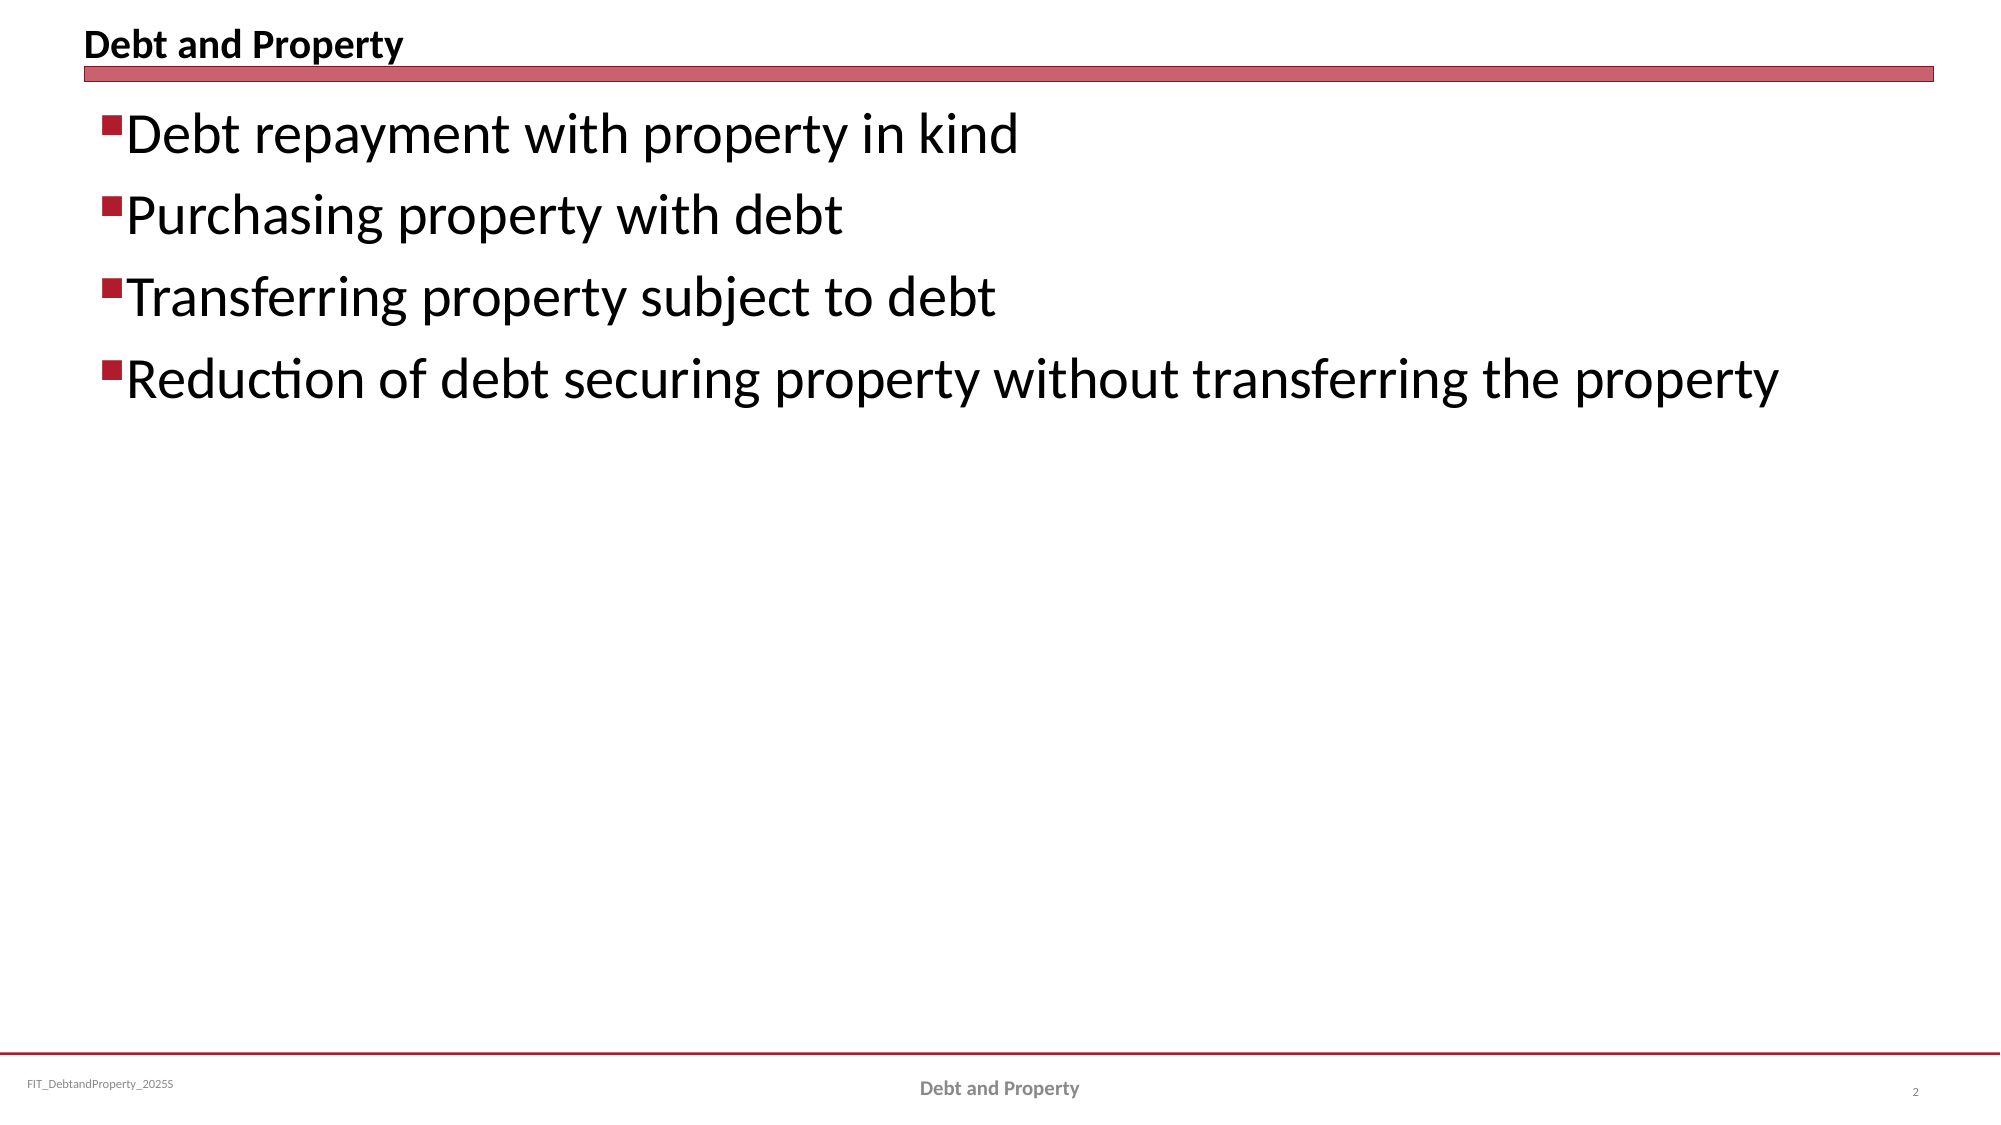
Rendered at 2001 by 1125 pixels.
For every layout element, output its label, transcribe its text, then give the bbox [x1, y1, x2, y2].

list Debt repayment with property in kind Purchasing property with debt Transferring property subject to debt Reduction of debt securing property without transferring the property [83, 87, 1934, 1041]
footer Debt and Property [683, 1056, 1317, 1117]
slide_number 2 [1834, 1061, 1934, 1122]
title Debt and Property [83, 6, 1935, 67]
